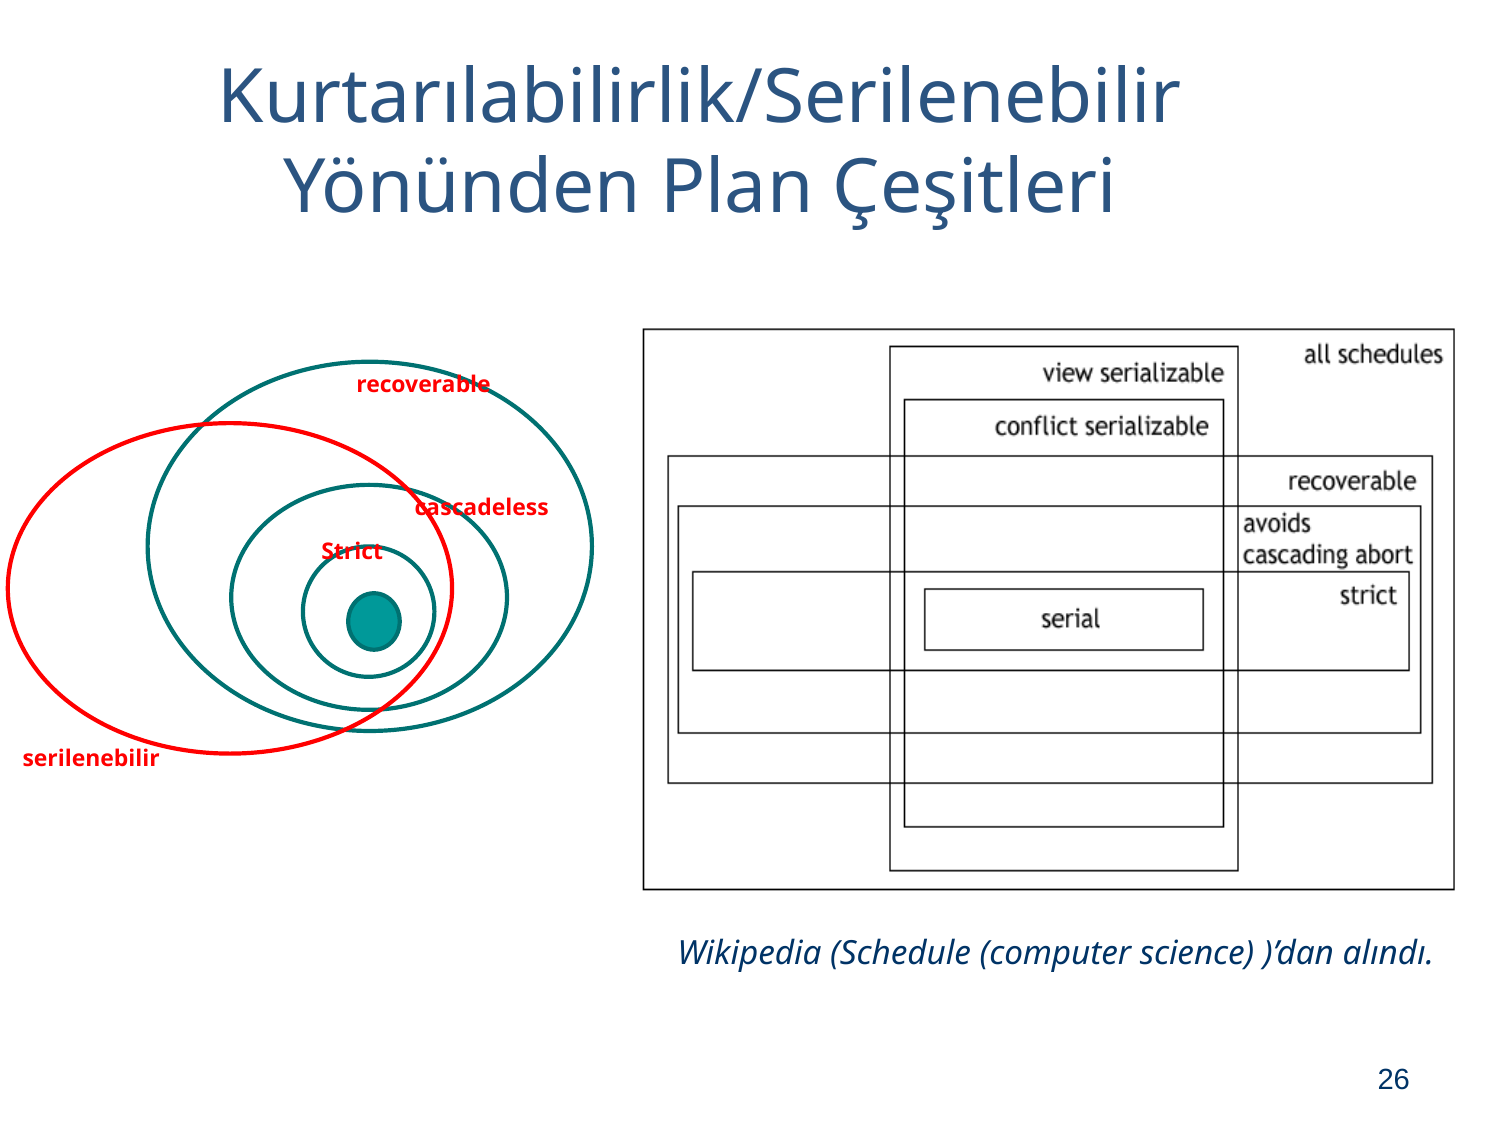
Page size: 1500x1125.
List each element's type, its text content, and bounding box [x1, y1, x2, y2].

text_box Wikipedia (Schedule (computer science) )’dan alındı. [662, 930, 1484, 979]
picture [614, 298, 1484, 925]
slide_number 26 [1074, 1024, 1425, 1103]
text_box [7, 361, 593, 780]
title Kurtarılabilirlik/Serilenebilir Yönünden Plan Çeşitleri [24, 50, 1375, 225]
